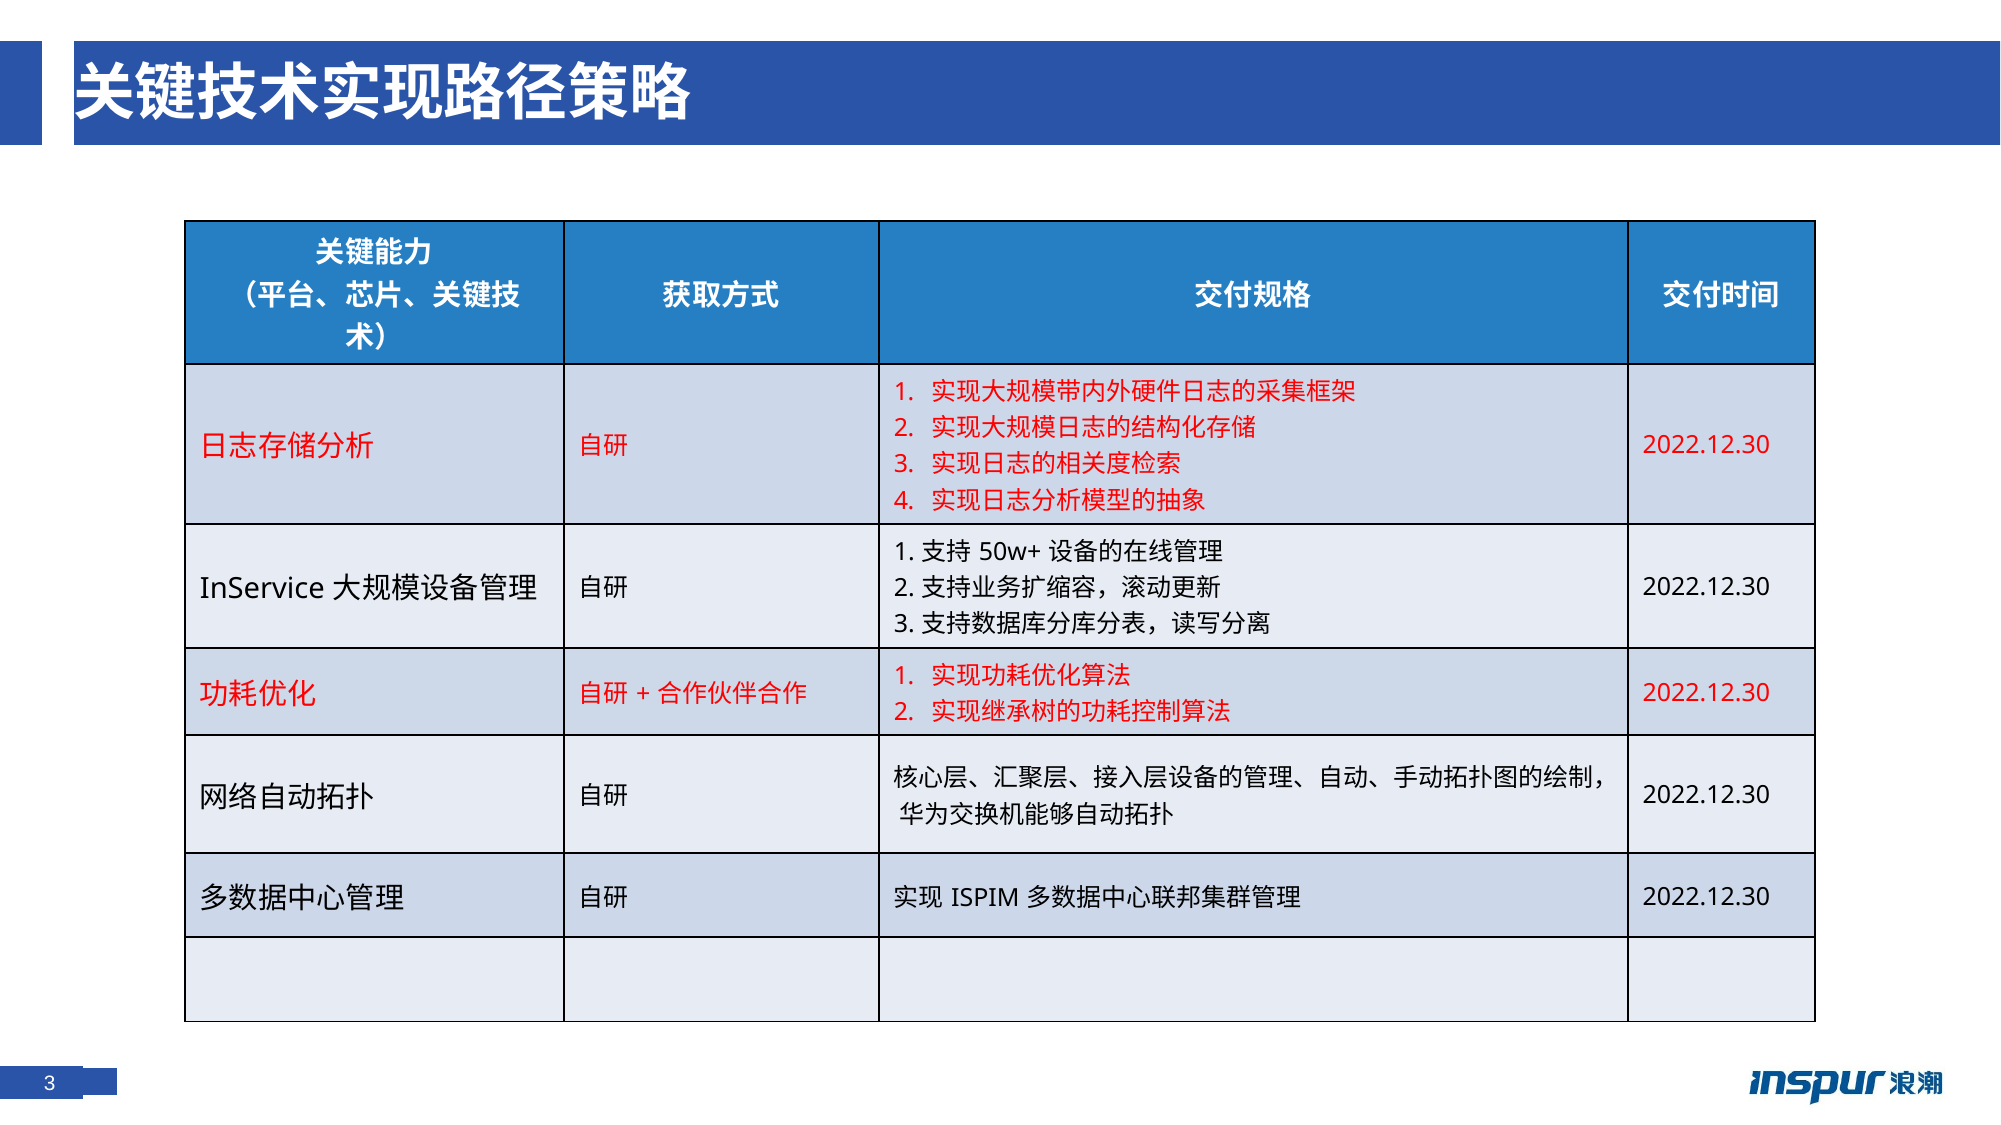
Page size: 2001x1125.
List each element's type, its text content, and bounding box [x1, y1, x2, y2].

table_cell 日志存储分析 [186, 365, 563, 523]
table_cell 2022.12.30 [1629, 854, 1814, 936]
table_cell 自研 [565, 365, 878, 523]
picture [1732, 1057, 1957, 1112]
table_cell 2022.12.30 [1629, 525, 1814, 647]
table_cell 1.支持50w+设备的在线管理 2.支持业务扩缩容，滚动更新 3.支持数据库分库分表，读写分离 [880, 525, 1627, 647]
title 关键技术实现路径策略 [53, 42, 1424, 138]
table_cell 自研 [565, 525, 878, 647]
table_header 交付时间 [1629, 222, 1814, 363]
table_header 关键能力 （平台、芯片、关键技术） [186, 222, 563, 363]
table_cell [565, 938, 878, 1021]
table_cell 2022.12.30 [1629, 365, 1814, 523]
table_cell 自研 [565, 736, 878, 852]
table_cell 核心层、汇聚层、接入层设备的管理、自动、手动拓扑图的绘制， 华为交换机能够自动拓扑 [880, 736, 1627, 852]
table_header 交付规格 [880, 222, 1627, 363]
table_header 获取方式 [565, 222, 878, 363]
table_cell 网络自动拓扑 [186, 736, 563, 852]
table_cell 实现功耗优化算法 实现继承树的功耗控制算法 [880, 649, 1627, 734]
table_cell 多数据中心管理 [186, 854, 563, 936]
table_cell 实现ISPIM多数据中心联邦集群管理 [880, 854, 1627, 936]
table_cell [880, 938, 1627, 1021]
table_cell 自研 [565, 854, 878, 936]
table_cell 自研+合作伙伴合作 [565, 649, 878, 734]
table_cell [186, 938, 563, 1021]
table_cell InService大规模设备管理 [186, 525, 563, 647]
table_cell 2022.12.30 [1629, 649, 1814, 734]
table_cell 功耗优化 [186, 649, 563, 734]
table_cell 实现大规模带内外硬件日志的采集框架 实现大规模日志的结构化存储 实现日志的相关度检索 实现日志分析模型的抽象 [880, 365, 1627, 523]
table_cell [1629, 938, 1814, 1021]
table_cell 2022.12.30 [1629, 736, 1814, 852]
